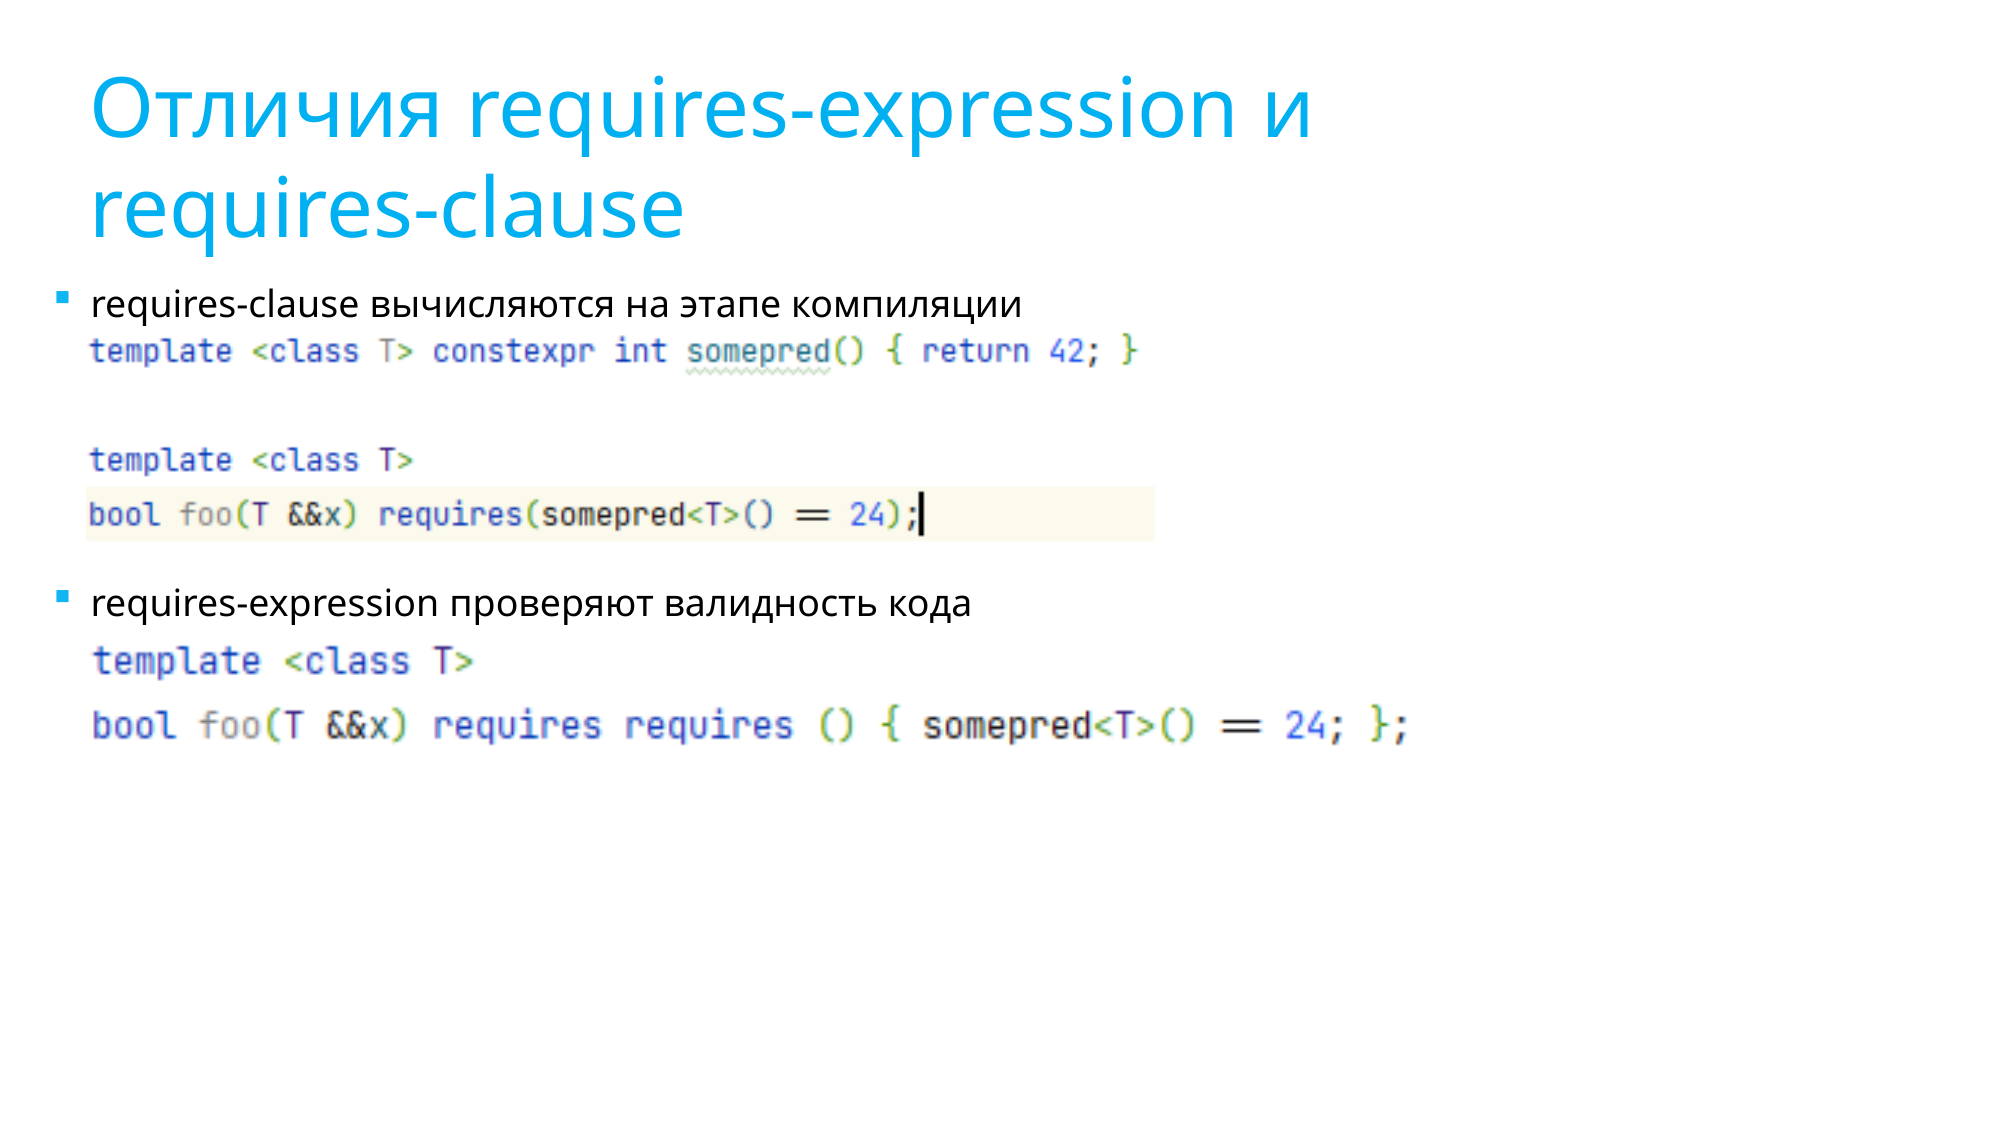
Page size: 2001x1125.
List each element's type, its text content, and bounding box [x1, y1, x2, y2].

text_box requires-clause вычисляются на этапе компиляции requires-expression проверяют валидность кода [38, 263, 1914, 1125]
picture [86, 329, 1155, 547]
text_box Отличия requires-expression и requires-clause [74, 46, 1573, 262]
picture [86, 632, 1441, 764]
